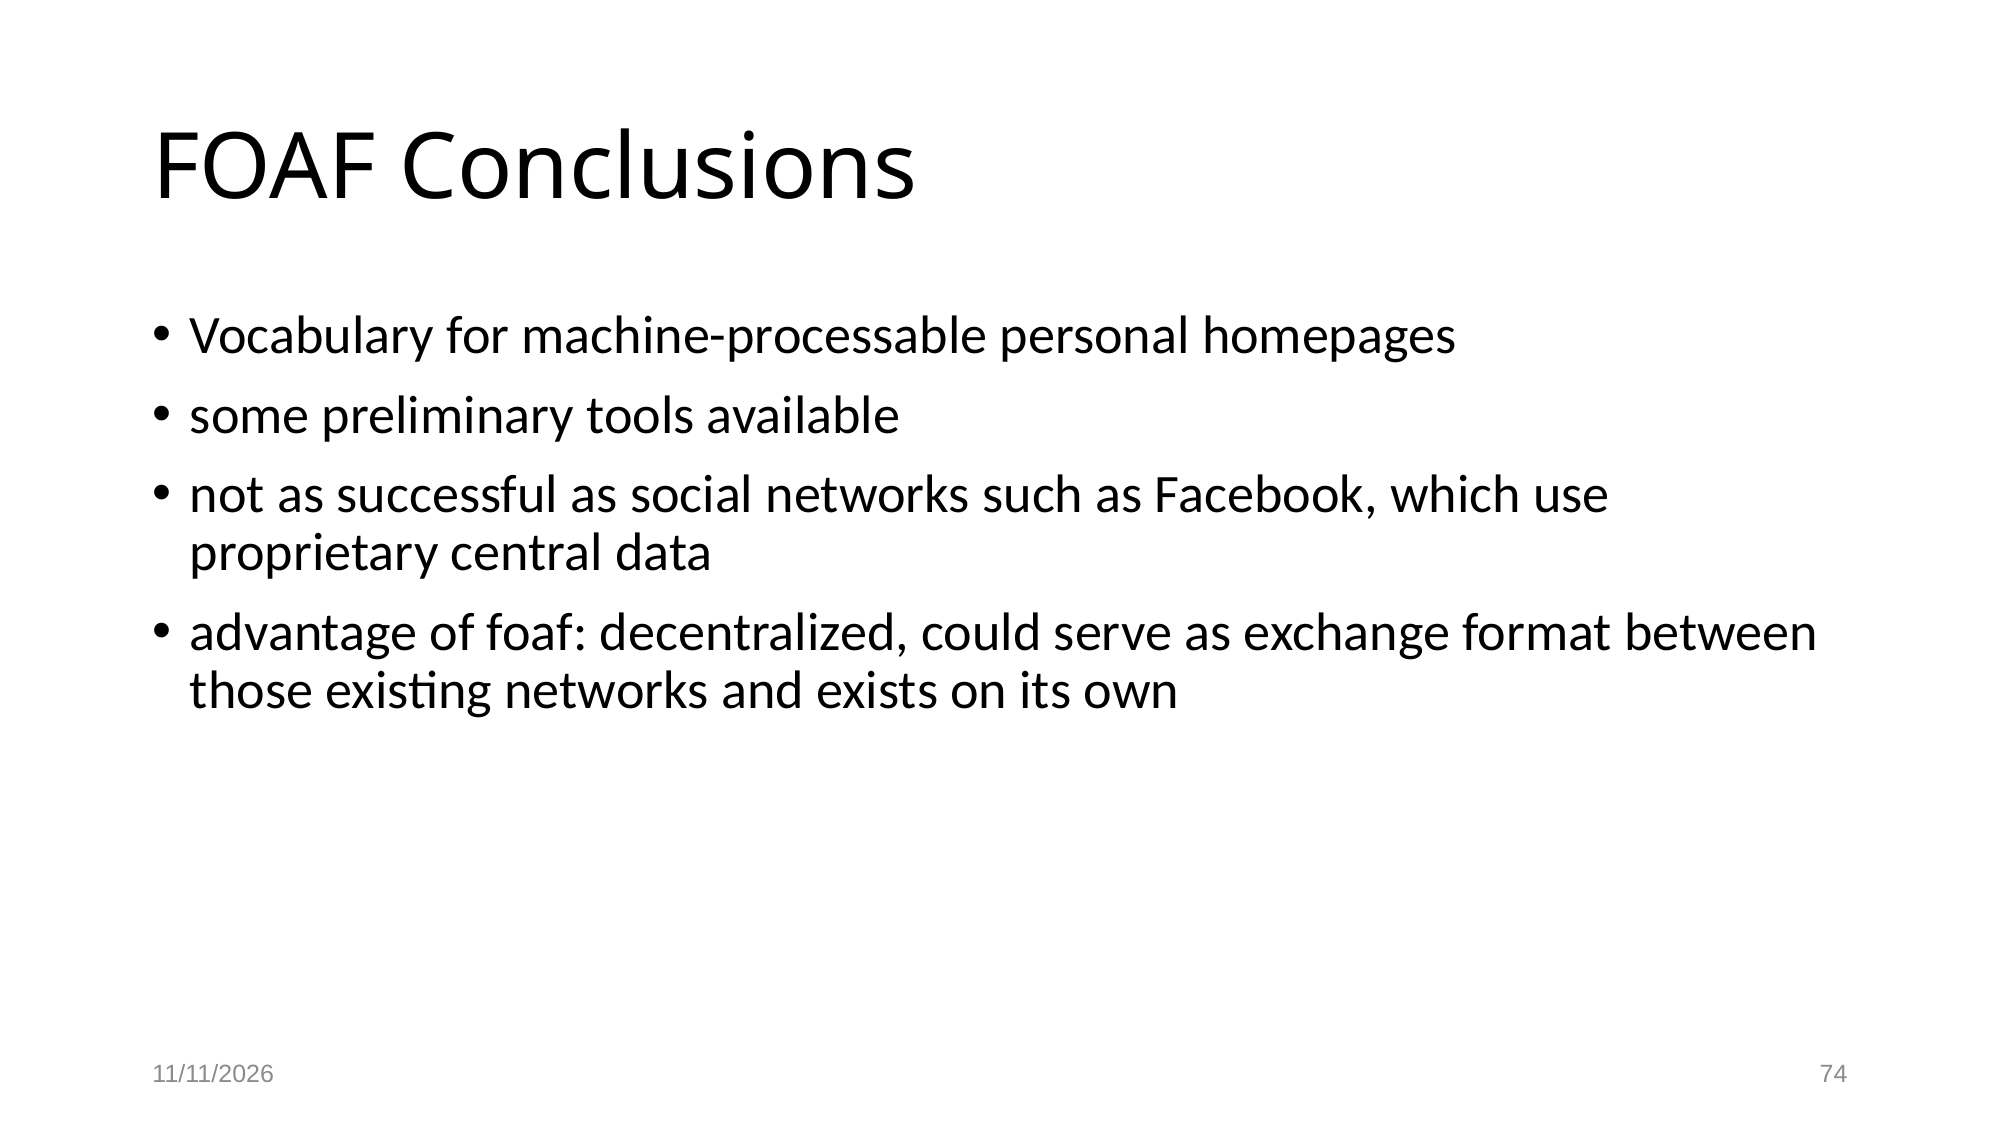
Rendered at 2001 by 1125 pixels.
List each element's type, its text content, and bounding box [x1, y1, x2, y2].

slide_number 74 [1412, 1042, 1863, 1103]
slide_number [137, 1042, 588, 1103]
list Vocabulary for machine-processable personal homepages some preliminary tools available not as successful as social networks such as Facebook, which use proprietary central data advantage of foaf: decentralized, could serve as exchange format between those existing networks and exists on its own [137, 299, 1863, 1014]
title FOAF Conclusions [137, 59, 1863, 278]
